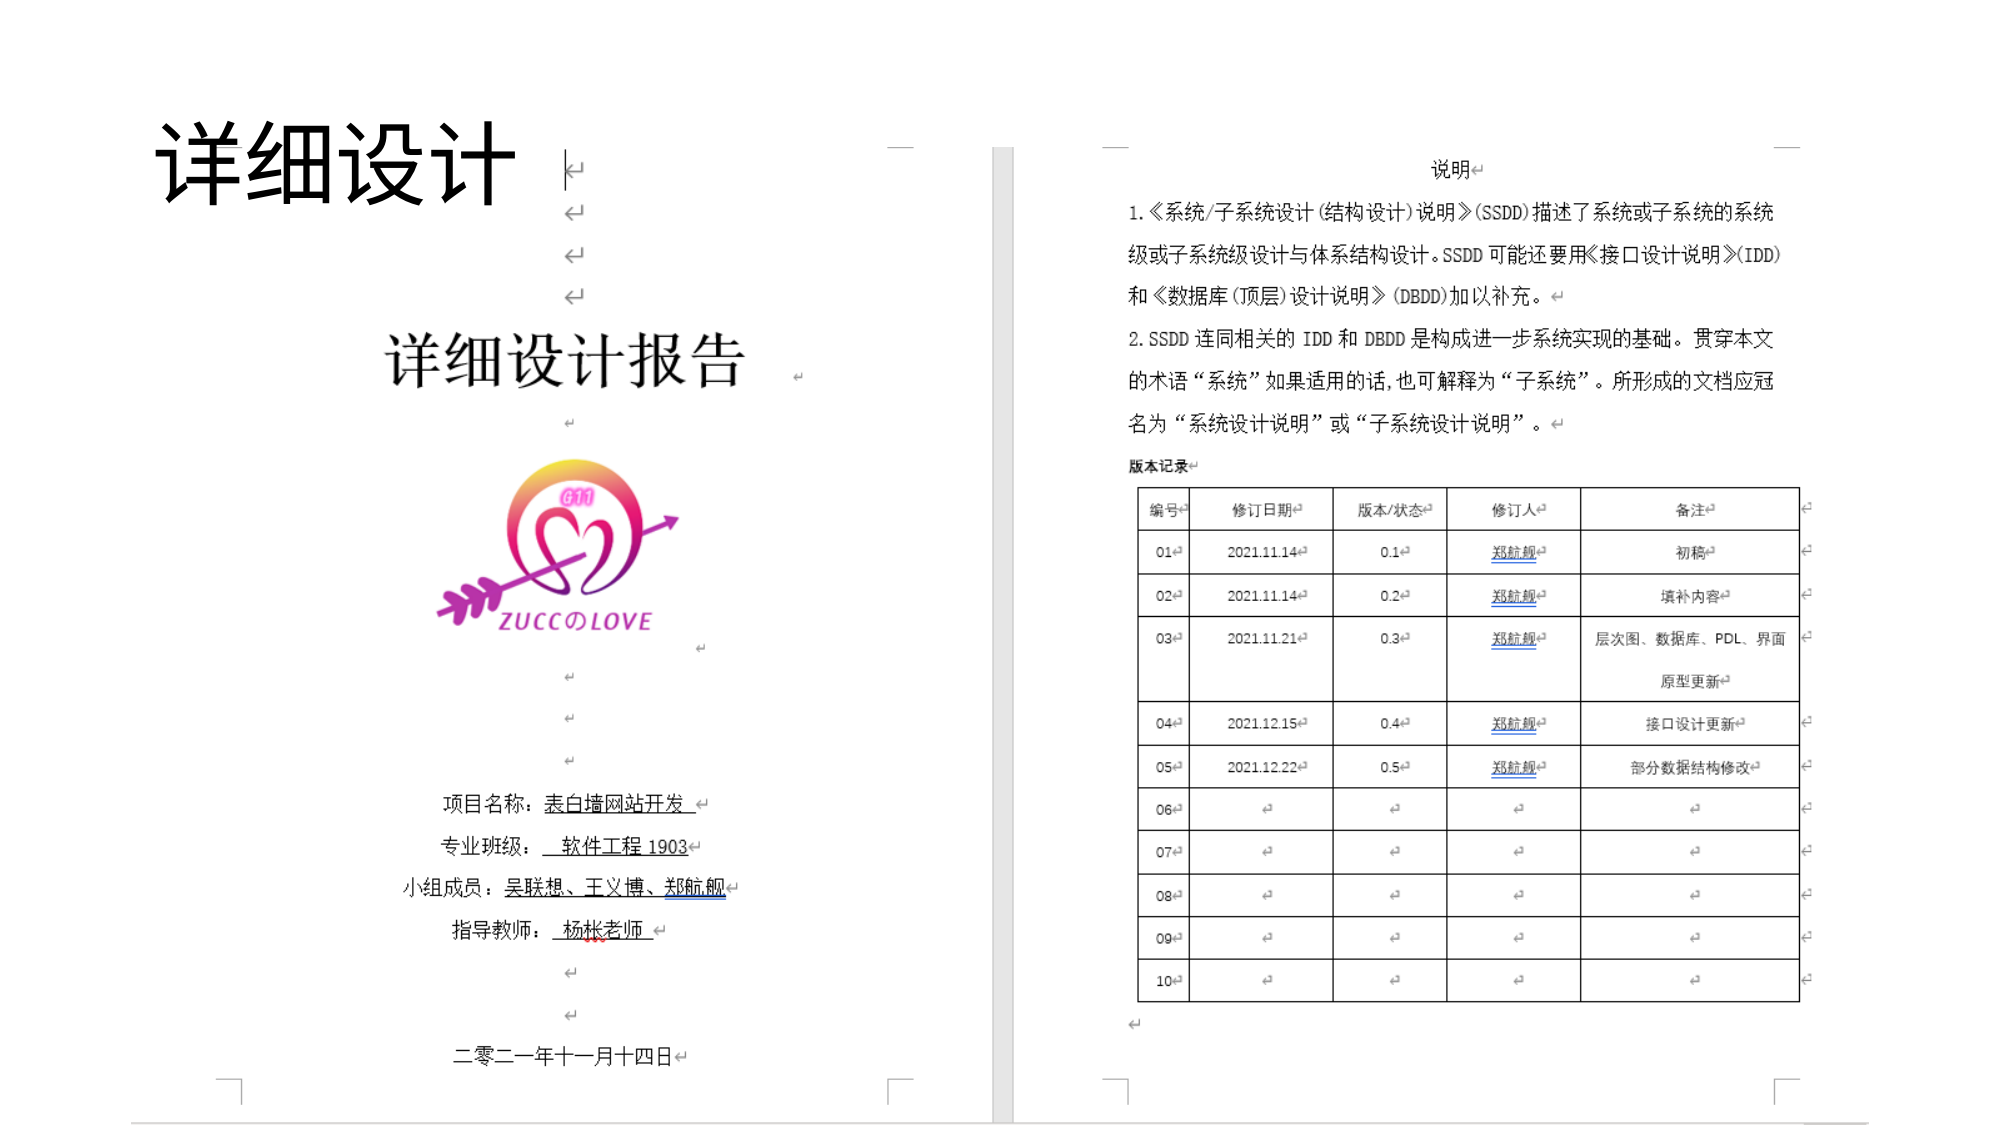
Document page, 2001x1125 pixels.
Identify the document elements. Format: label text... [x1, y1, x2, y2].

title 详细设计 [137, 59, 1863, 147]
picture [131, 147, 1869, 1125]
